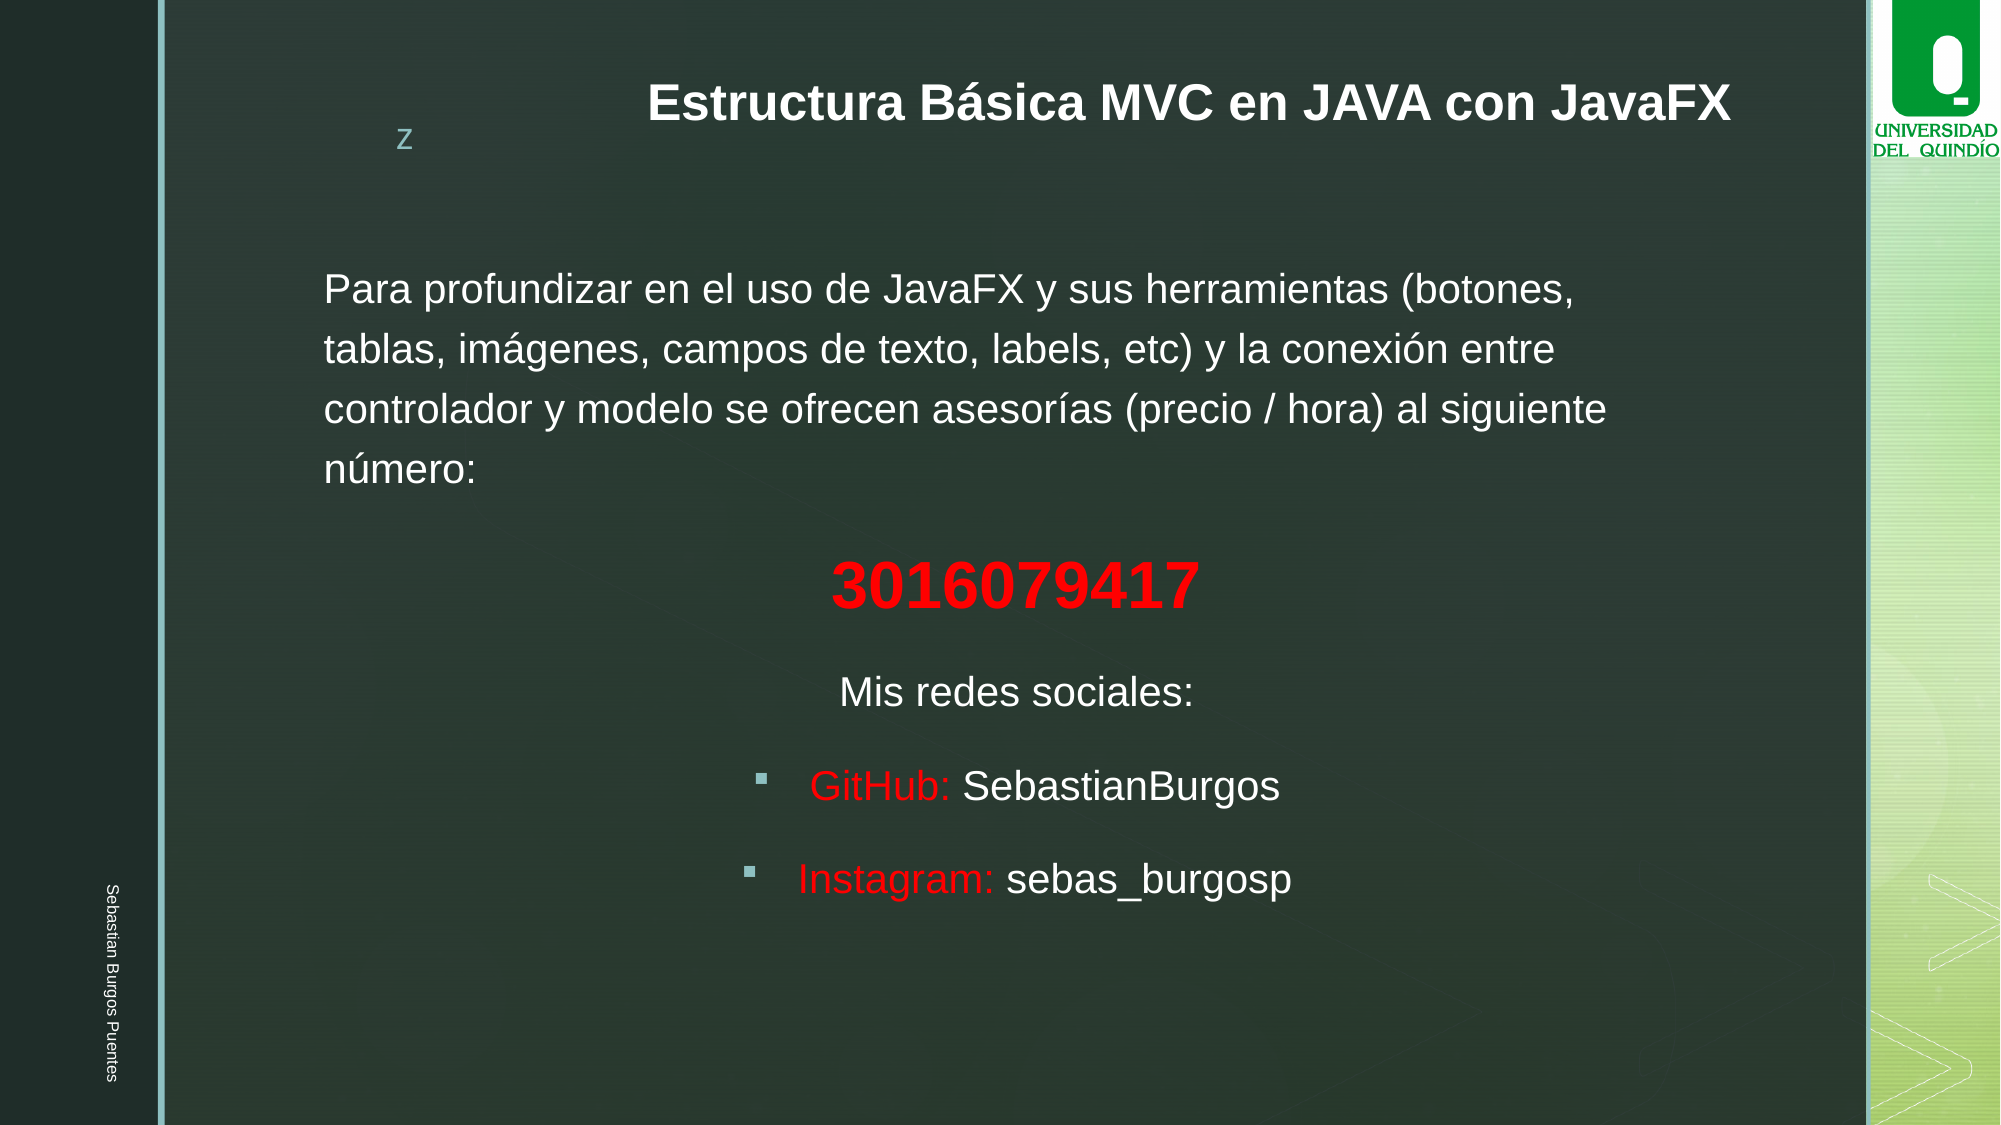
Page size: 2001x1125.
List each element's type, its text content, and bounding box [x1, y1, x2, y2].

footer Sebastian Burgos Puentes [101, 132, 131, 1098]
title Estructura Básica MVC en JAVA con JavaFX [291, 68, 1748, 140]
picture [1871, 0, 2001, 1125]
list Para profundizar en el uso de JavaFX y sus herramientas (botones, tablas, imágenes, campos de texto, labels, etc) y la conexión entre controlador y modelo se ofrecen asesorías (precio / hora) al siguiente número: 3016079417 Mis redes sociales: GitHub: SebastianBurgos Instagram: sebas_burgosp [308, 174, 1725, 980]
